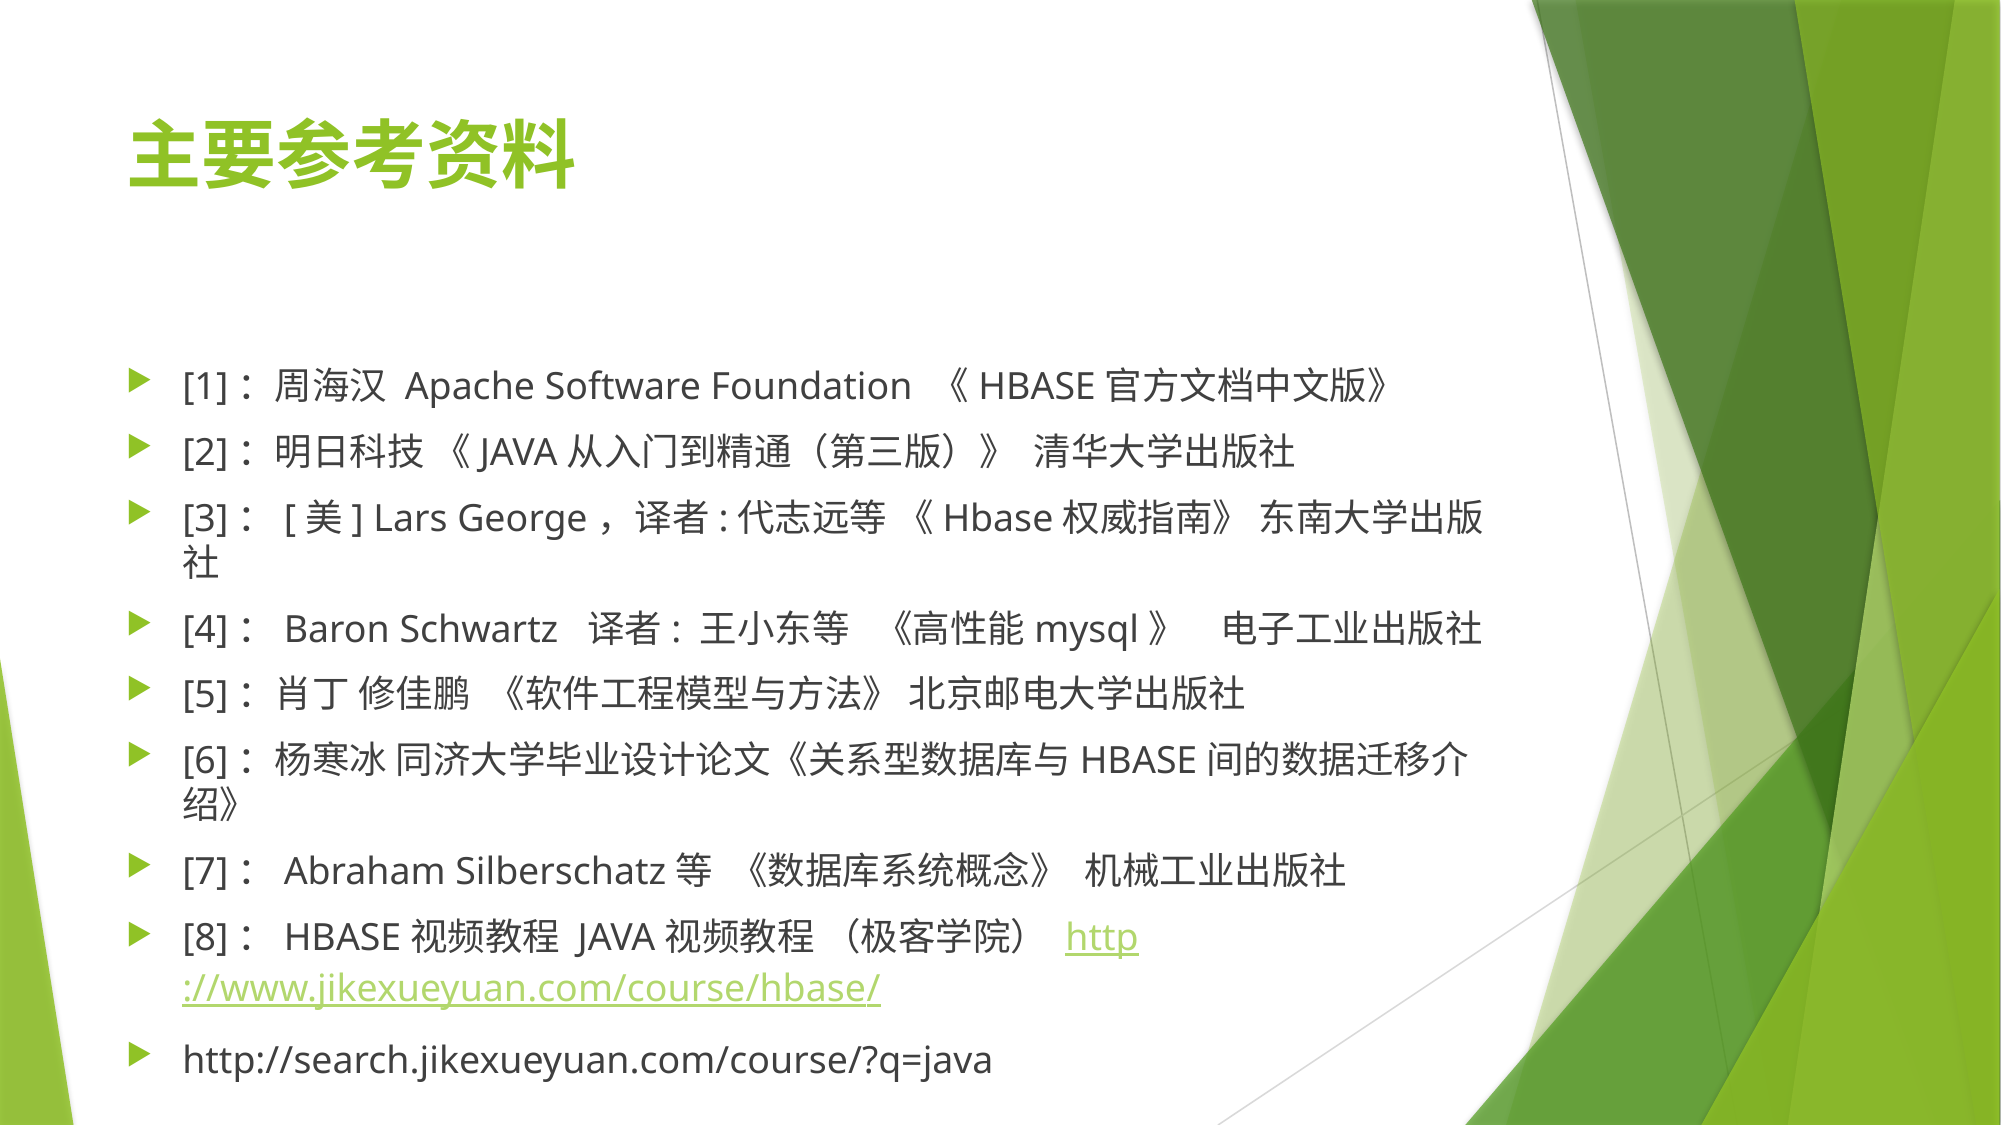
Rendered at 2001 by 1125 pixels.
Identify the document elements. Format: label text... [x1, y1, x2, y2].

list [1]：周海汉 Apache Software Foundation 《HBASE官方文档中文版》 [2]：明日科技 《JAVA从入门到精通（第三版）》 清华大学出版社 [3]：[美] Lars George，译者:代志远等 《Hbase权威指南》 东南大学出版社 [4]：Baron Schwartz 译者: 王小东等 《高性能mysql》 电子工业出版社 [5]：肖丁 修佳鹏 《软件工程模型与方法》 北京邮电大学出版社 [6]：杨寒冰 同济大学毕业设计论文《关系型数据库与HBASE间的数据迁移介绍》 [7]：Abraham Silberschatz等 《数据库系统概念》 机械工业出版社 [8]：HBASE视频教程 JAVA视频教程 （极客学院） http://www.jikexueyuan.com/course/hbase/ http://search.jikexueyuan.com/course/?q=java [111, 354, 1522, 992]
title 主要参考资料 [111, 99, 1522, 317]
